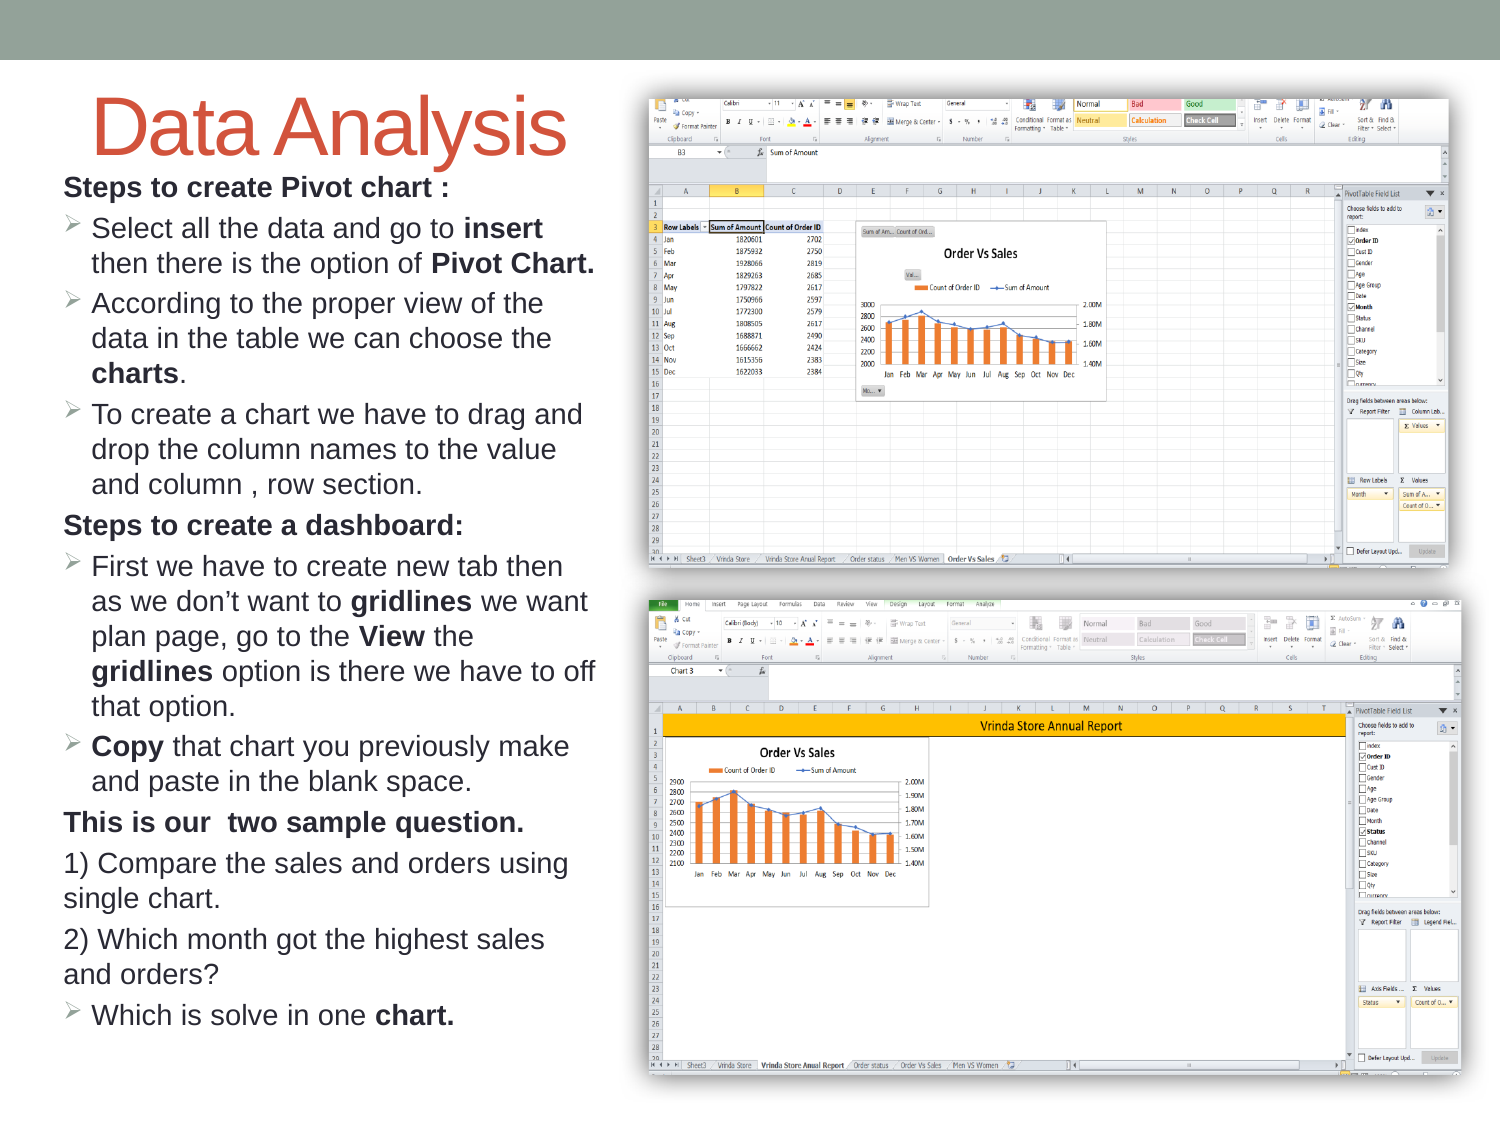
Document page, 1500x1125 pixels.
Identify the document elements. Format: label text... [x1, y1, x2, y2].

title Data Analysis [75, 45, 1425, 200]
text_box Steps to create Pivot chart : Select all the data and go to insert then there is the option of Pivot Chart. According to the proper view of the data in the table we can choose the charts. To create a chart we have to drag and drop the column names to the value and column , row section. Steps to create a dashboard: First we have to create new tab then as we don’t want to gridlines we want plan page, go to the View the gridlines option is there we have to off that option. Copy that chart you previously make and paste in the blank space. This is our two sample question. 1) Compare the sales and orders using single chart. 2) Which month got the highest sales and orders? Which is solve in one chart. [48, 125, 612, 1079]
picture [648, 599, 1462, 1075]
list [648, 99, 1450, 568]
